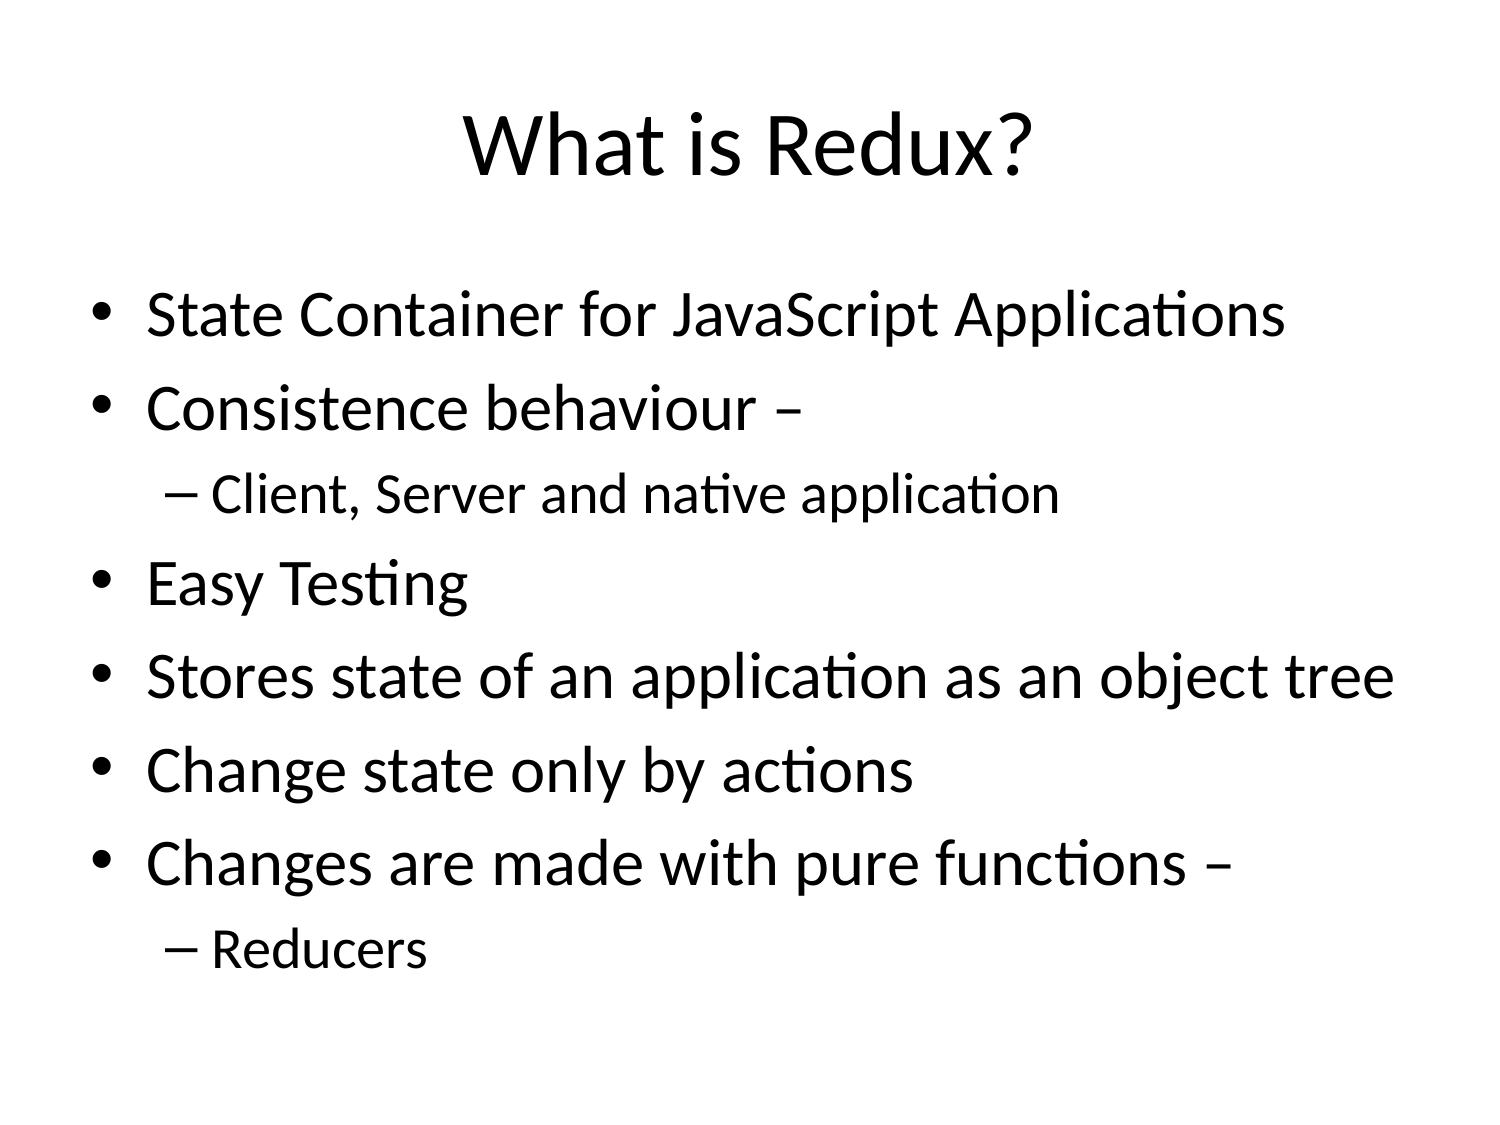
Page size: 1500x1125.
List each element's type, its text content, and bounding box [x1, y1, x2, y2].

list State Container for JavaScript Applications Consistence behaviour – Client, Server and native application Easy Testing Stores state of an application as an object tree Change state only by actions Changes are made with pure functions – Reducers [75, 262, 1425, 1059]
title What is Redux? [75, 45, 1425, 233]
